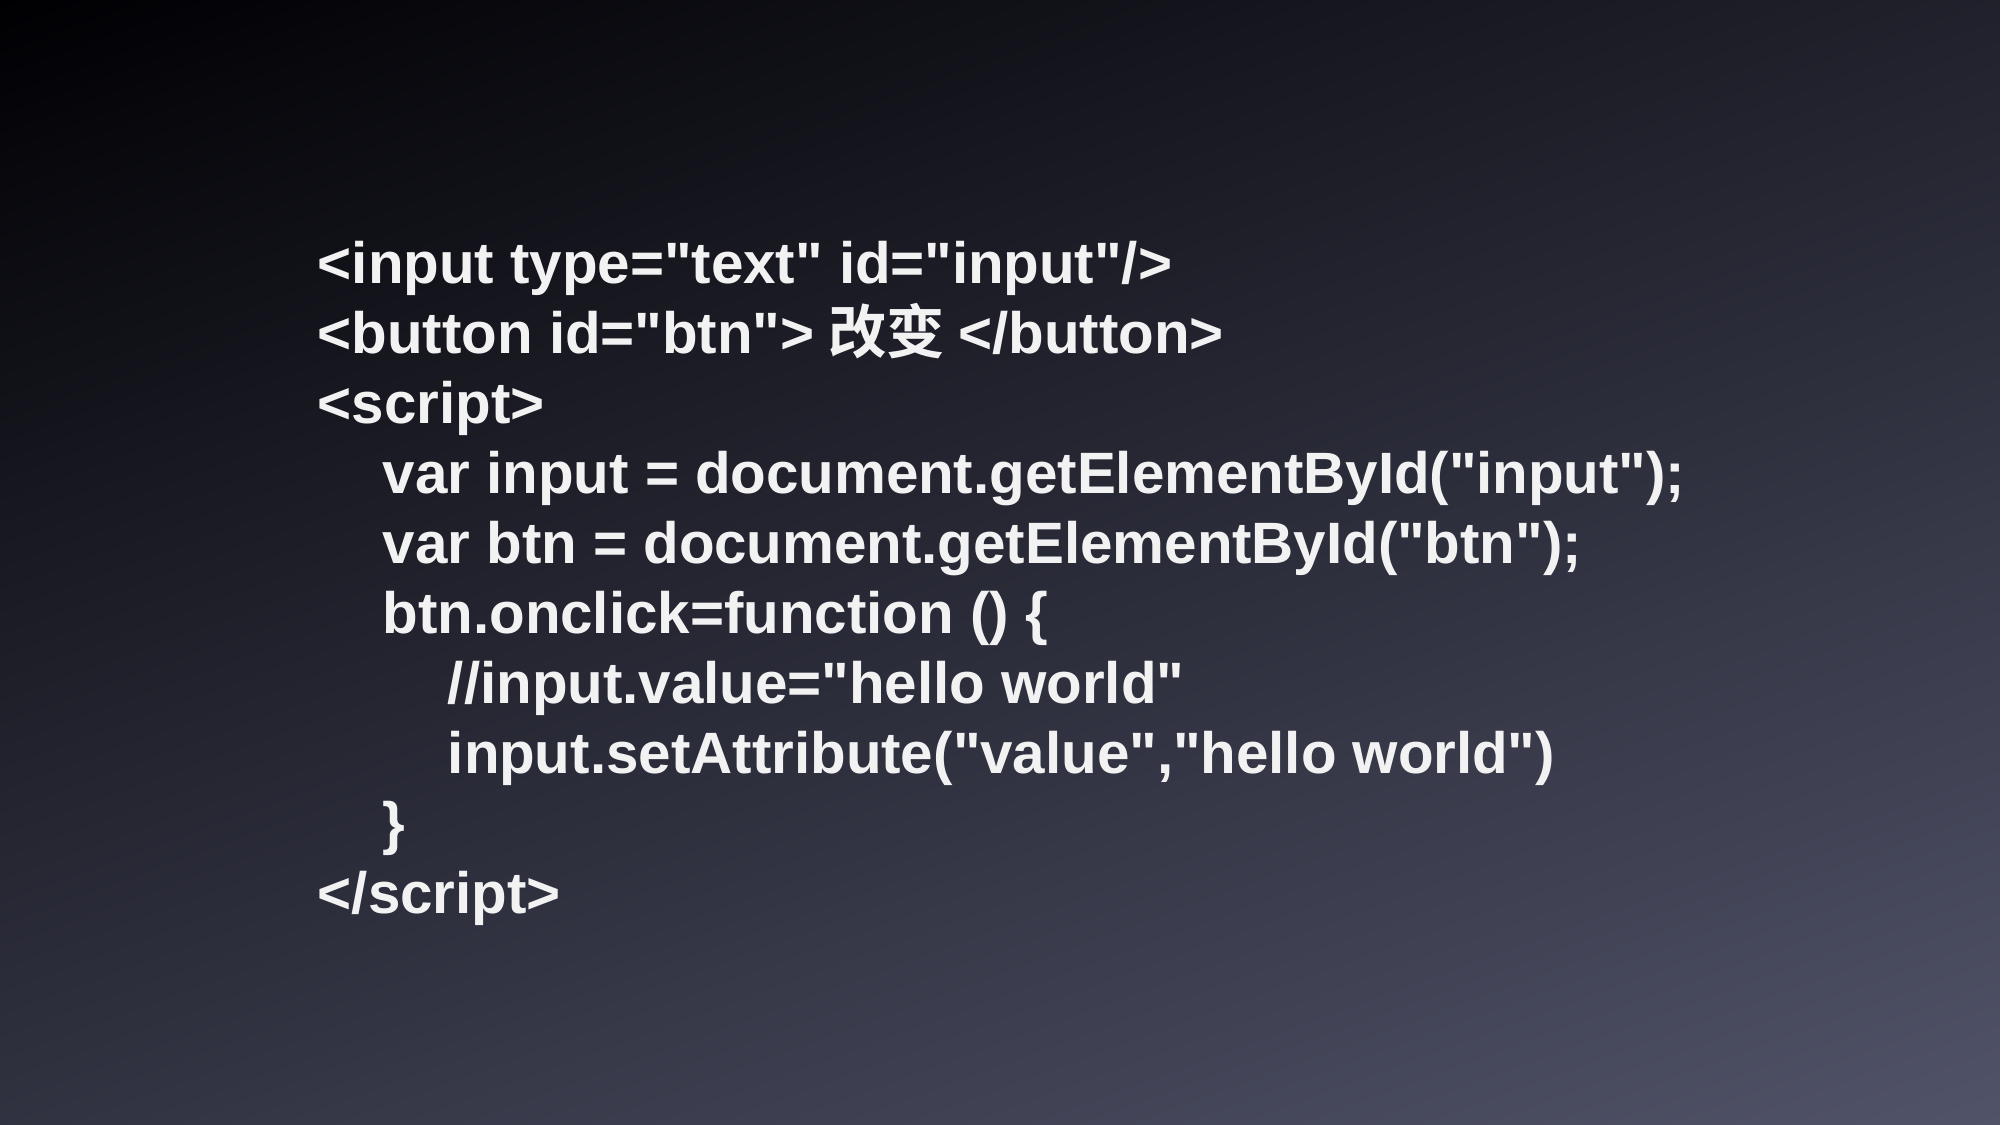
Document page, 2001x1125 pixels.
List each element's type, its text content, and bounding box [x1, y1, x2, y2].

text_box <input type="text" id="input"/> <button id="btn">改变</button> <script> var input = document.getElementById("input"); var btn = document.getElementById("btn"); btn.onclick=function () { //input.value="hello world" input.setAttribute("value","hello world") } </script> [303, 217, 1768, 1028]
